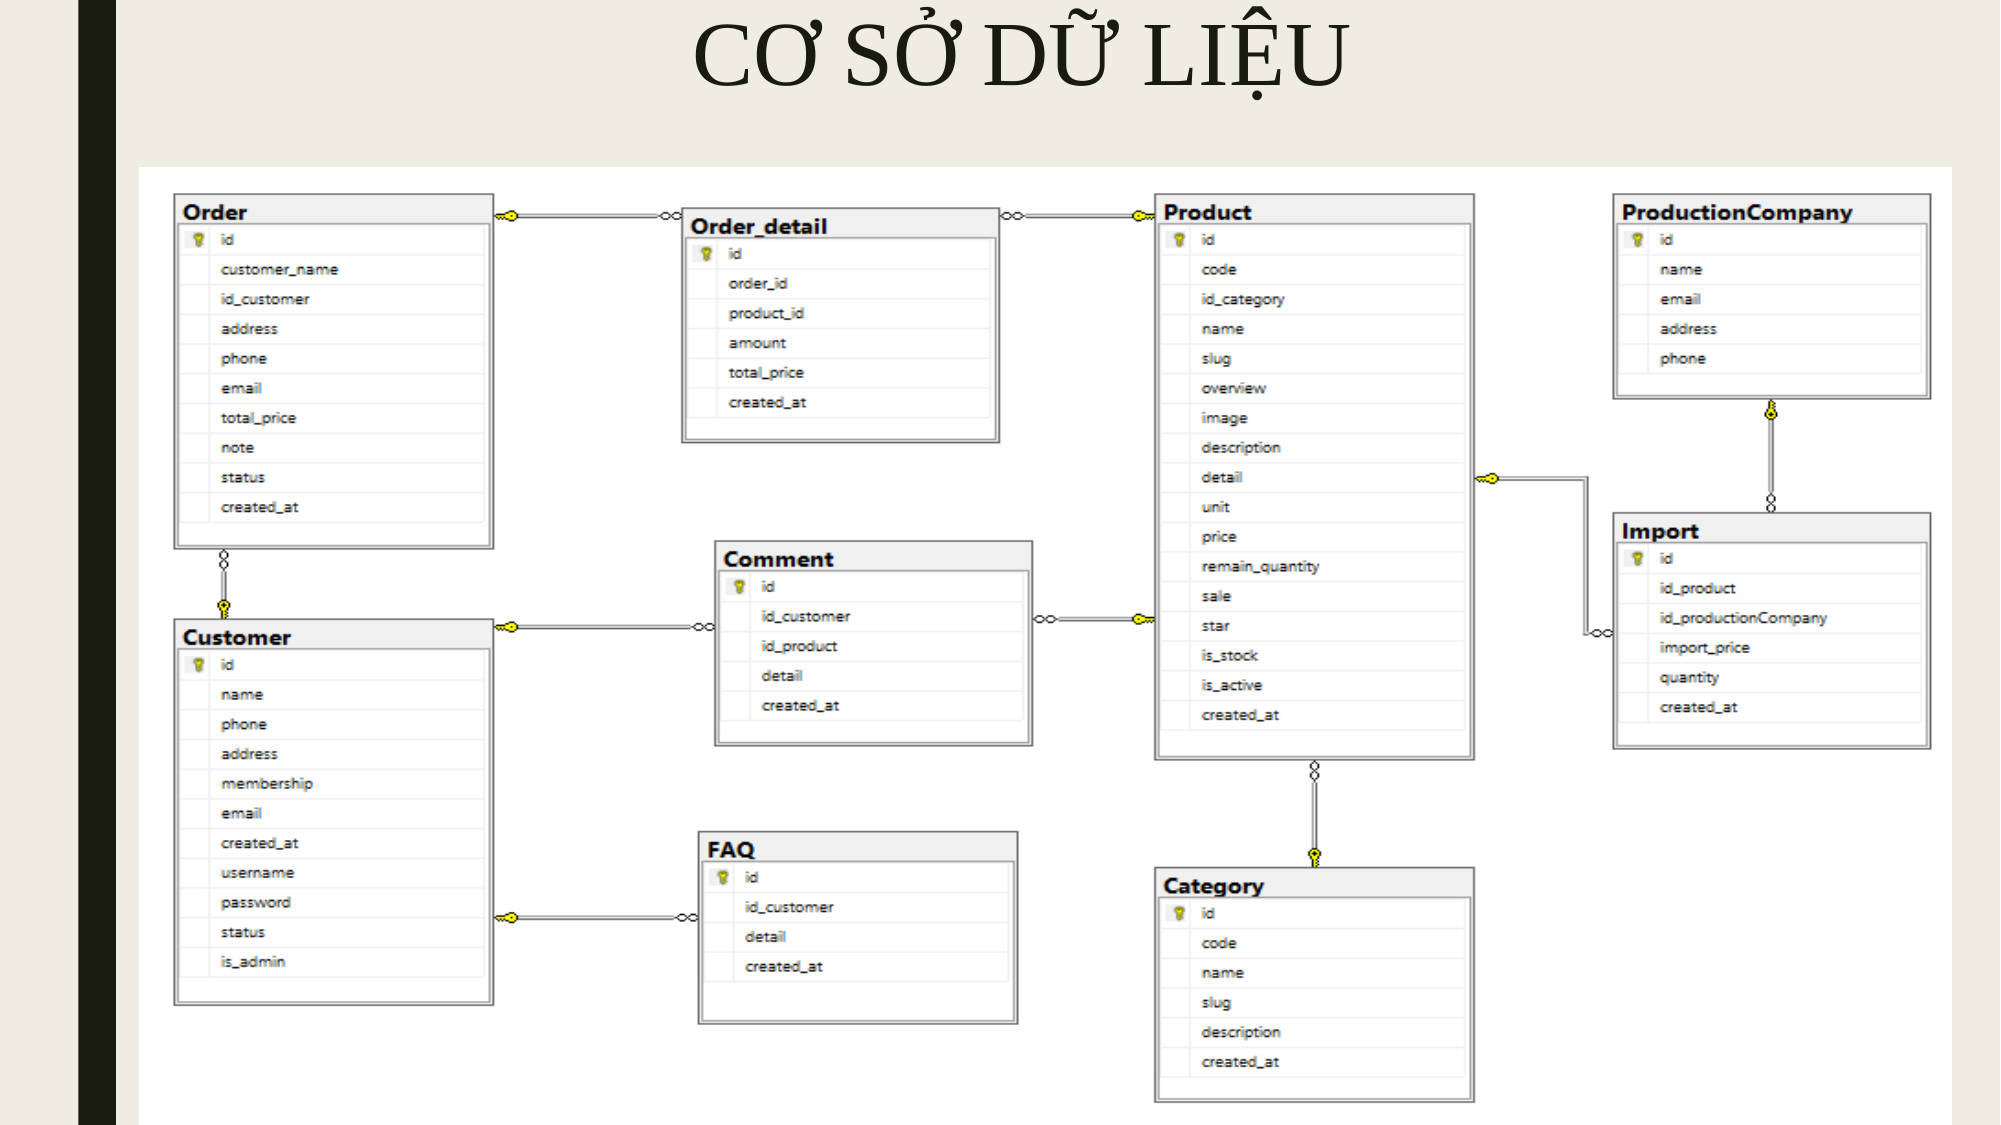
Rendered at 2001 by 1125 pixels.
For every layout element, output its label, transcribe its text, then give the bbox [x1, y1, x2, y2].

picture [138, 167, 1952, 1125]
title CƠ SỞ DỮ LIỆU [234, 0, 1810, 167]
